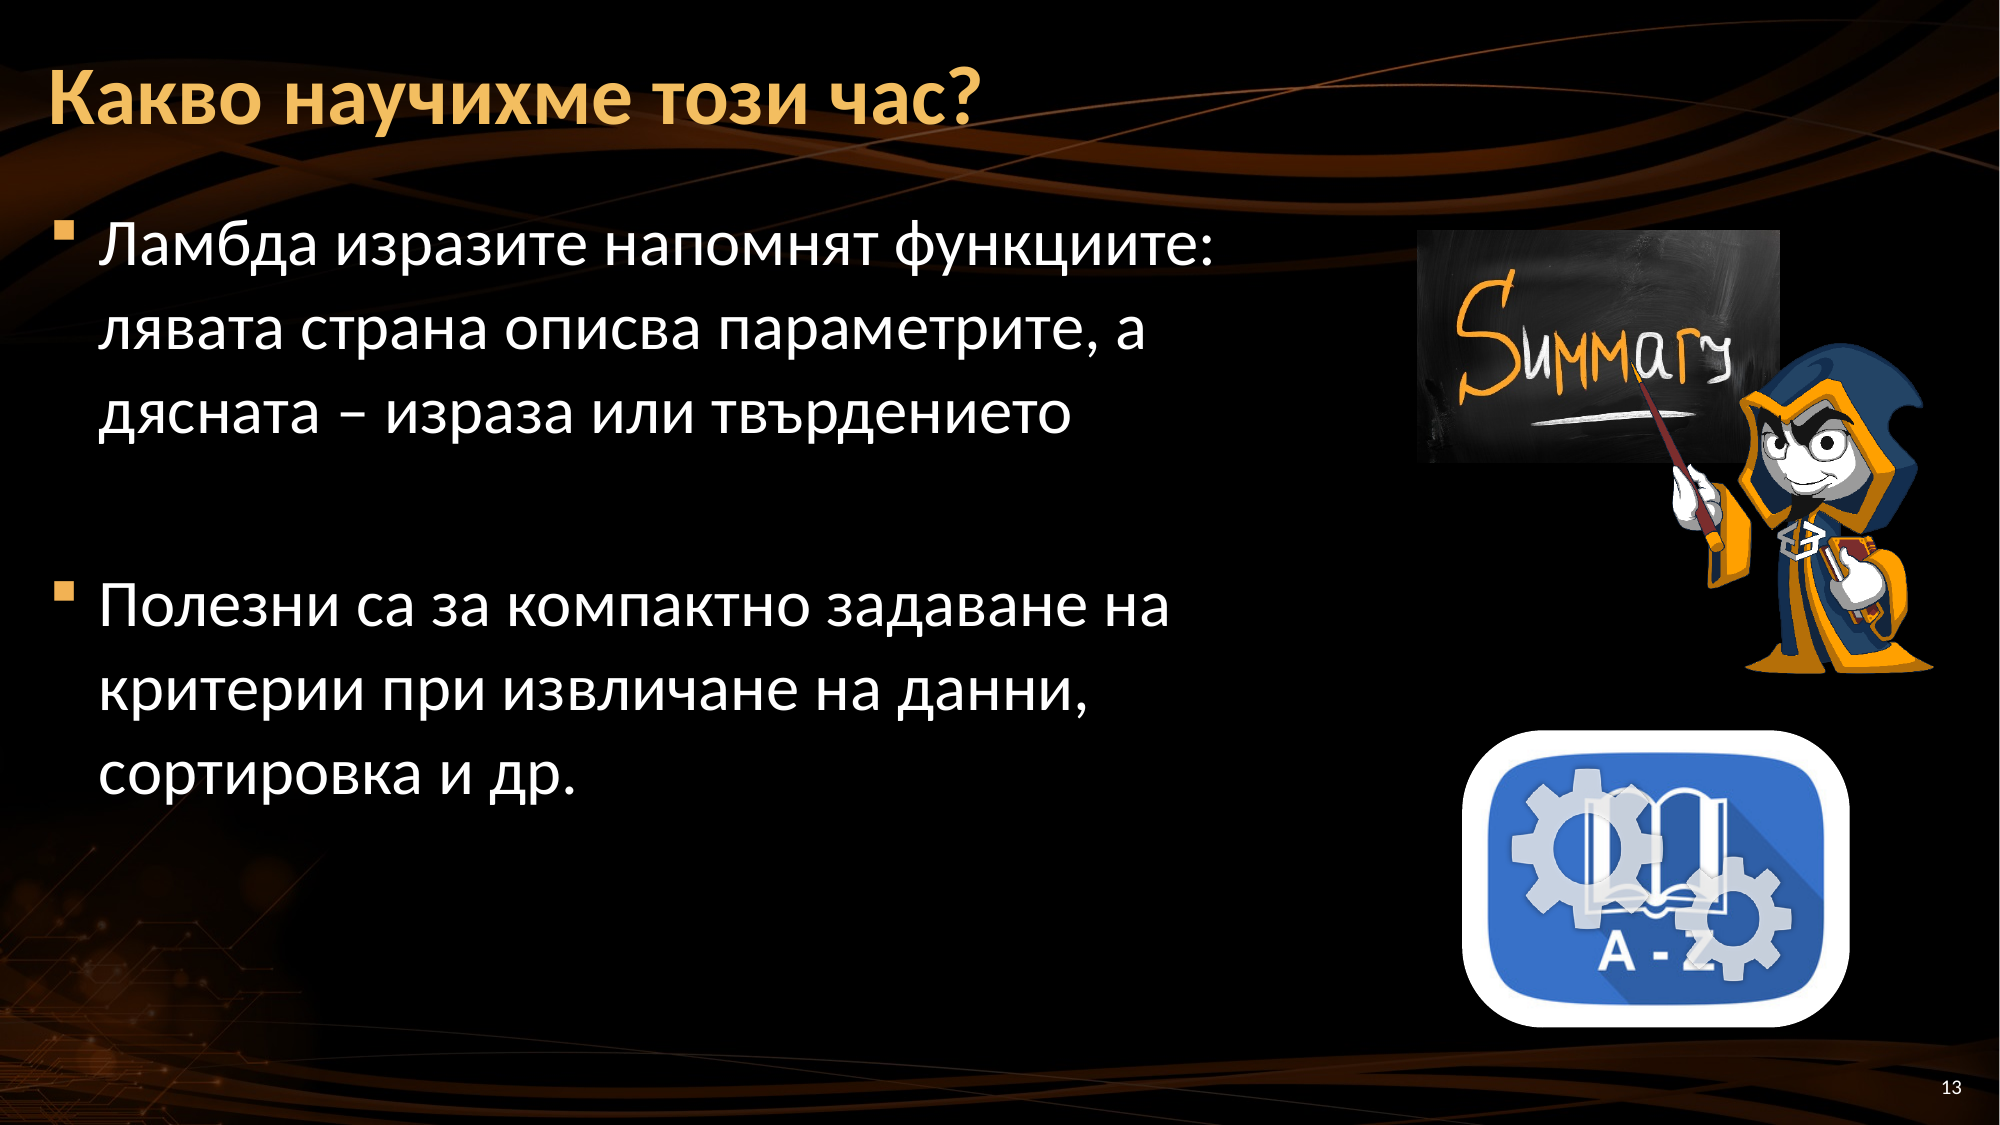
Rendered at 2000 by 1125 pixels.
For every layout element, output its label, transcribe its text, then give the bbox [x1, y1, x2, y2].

slide_number 13 [1897, 1070, 1968, 1103]
list Ламбда изразите напомнят функциите: лявата страна описва параметрите, а дясната – израза или твърдението Полезни са за компактно задаване на критерии при извличане на данни, сортировка и др. [31, 189, 1325, 1103]
title Какво научихме този час? [30, 6, 1968, 189]
picture [0, 0, 2000, 1125]
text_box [1462, 730, 1850, 1028]
